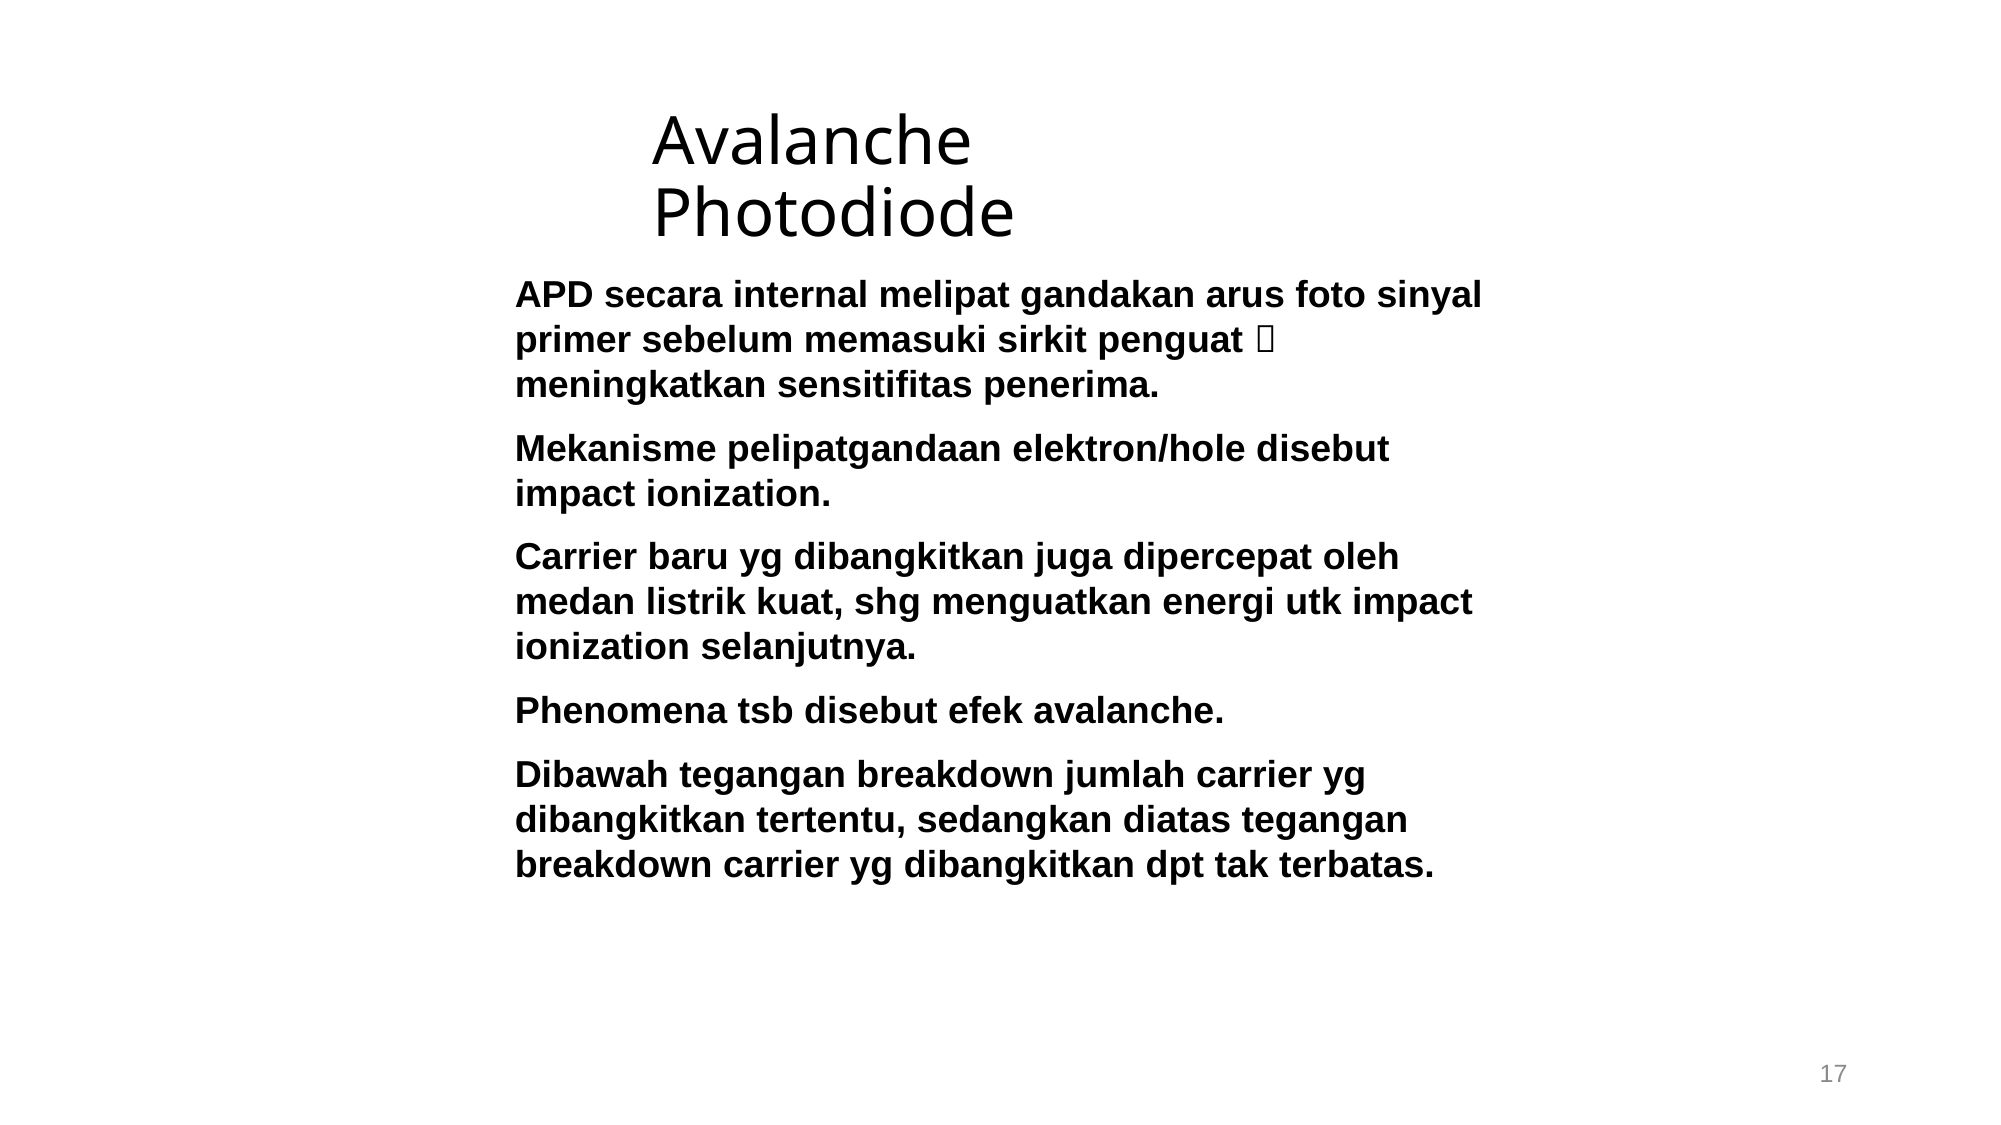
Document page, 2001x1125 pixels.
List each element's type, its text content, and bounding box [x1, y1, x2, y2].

text_box APD secara internal melipat gandakan arus foto sinyal primer sebelum memasuki sirkit penguat  meningkatkan sensitifitas penerima. Mekanisme pelipatgandaan elektron/hole disebut impact ionization. Carrier baru yg dibangkitkan juga dipercepat oleh medan listrik kuat, shg menguatkan energi utk impact ionization selanjutnya. Phenomena tsb disebut efek avalanche. Dibawah tegangan breakdown jumlah carrier yg dibangkitkan tertentu, sedangkan diatas tegangan breakdown carrier yg dibangkitkan dpt tak terbatas. [500, 262, 1500, 893]
slide_number 17 [1412, 1042, 1863, 1103]
title Avalanche Photodiode [637, 125, 1363, 233]
